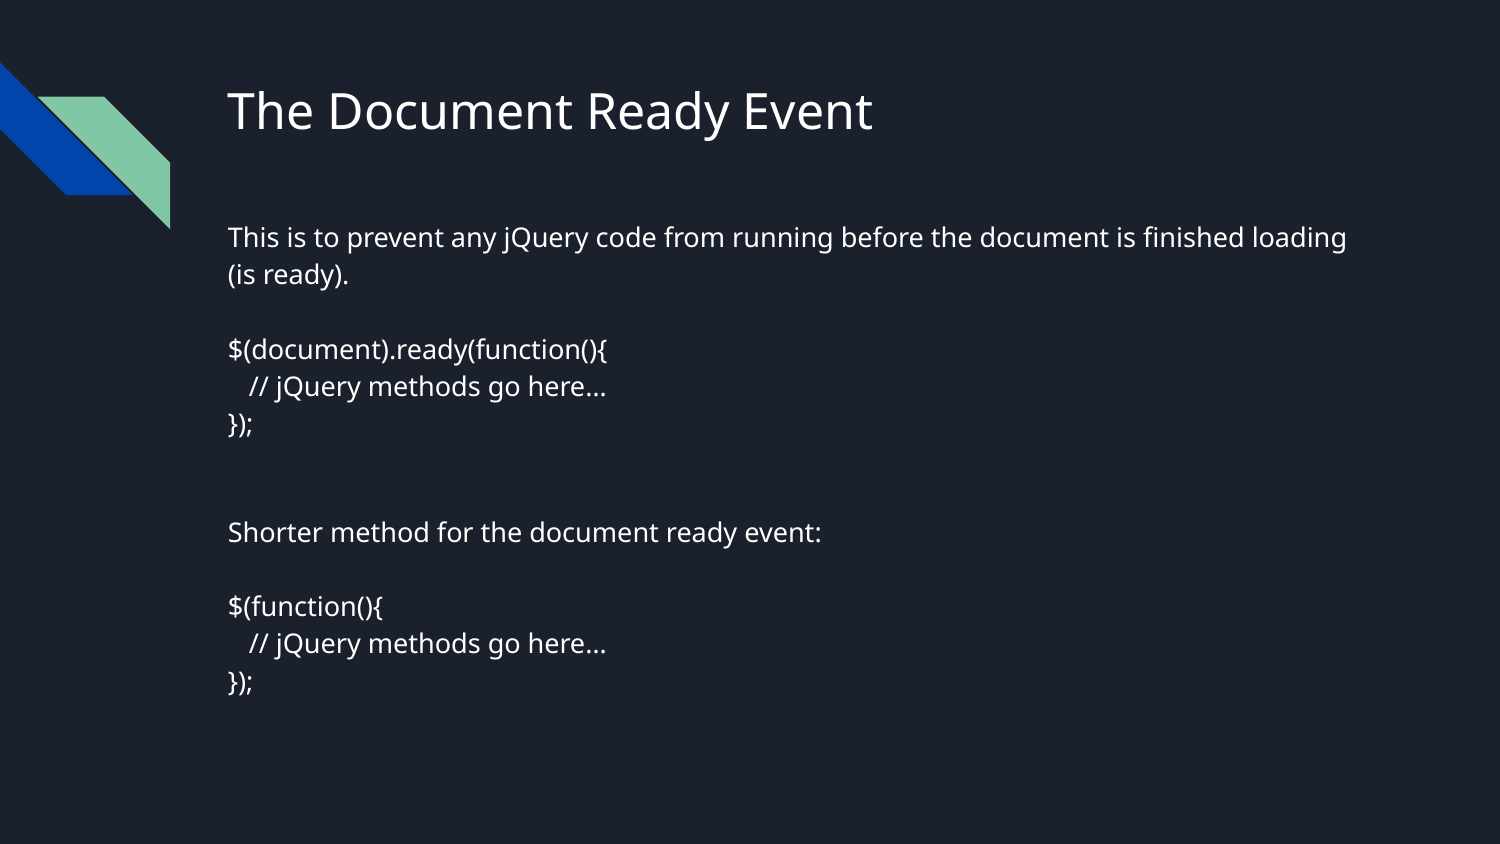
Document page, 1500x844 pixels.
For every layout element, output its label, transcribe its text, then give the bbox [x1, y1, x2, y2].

list This is to prevent any jQuery code from running before the document is finished loading (is ready). $(document).ready(function(){ // jQuery methods go here… }); Shorter method for the document ready event: $(function(){ // jQuery methods go here… }); [212, 200, 1368, 758]
title The Document Ready Event [212, 64, 1368, 200]
